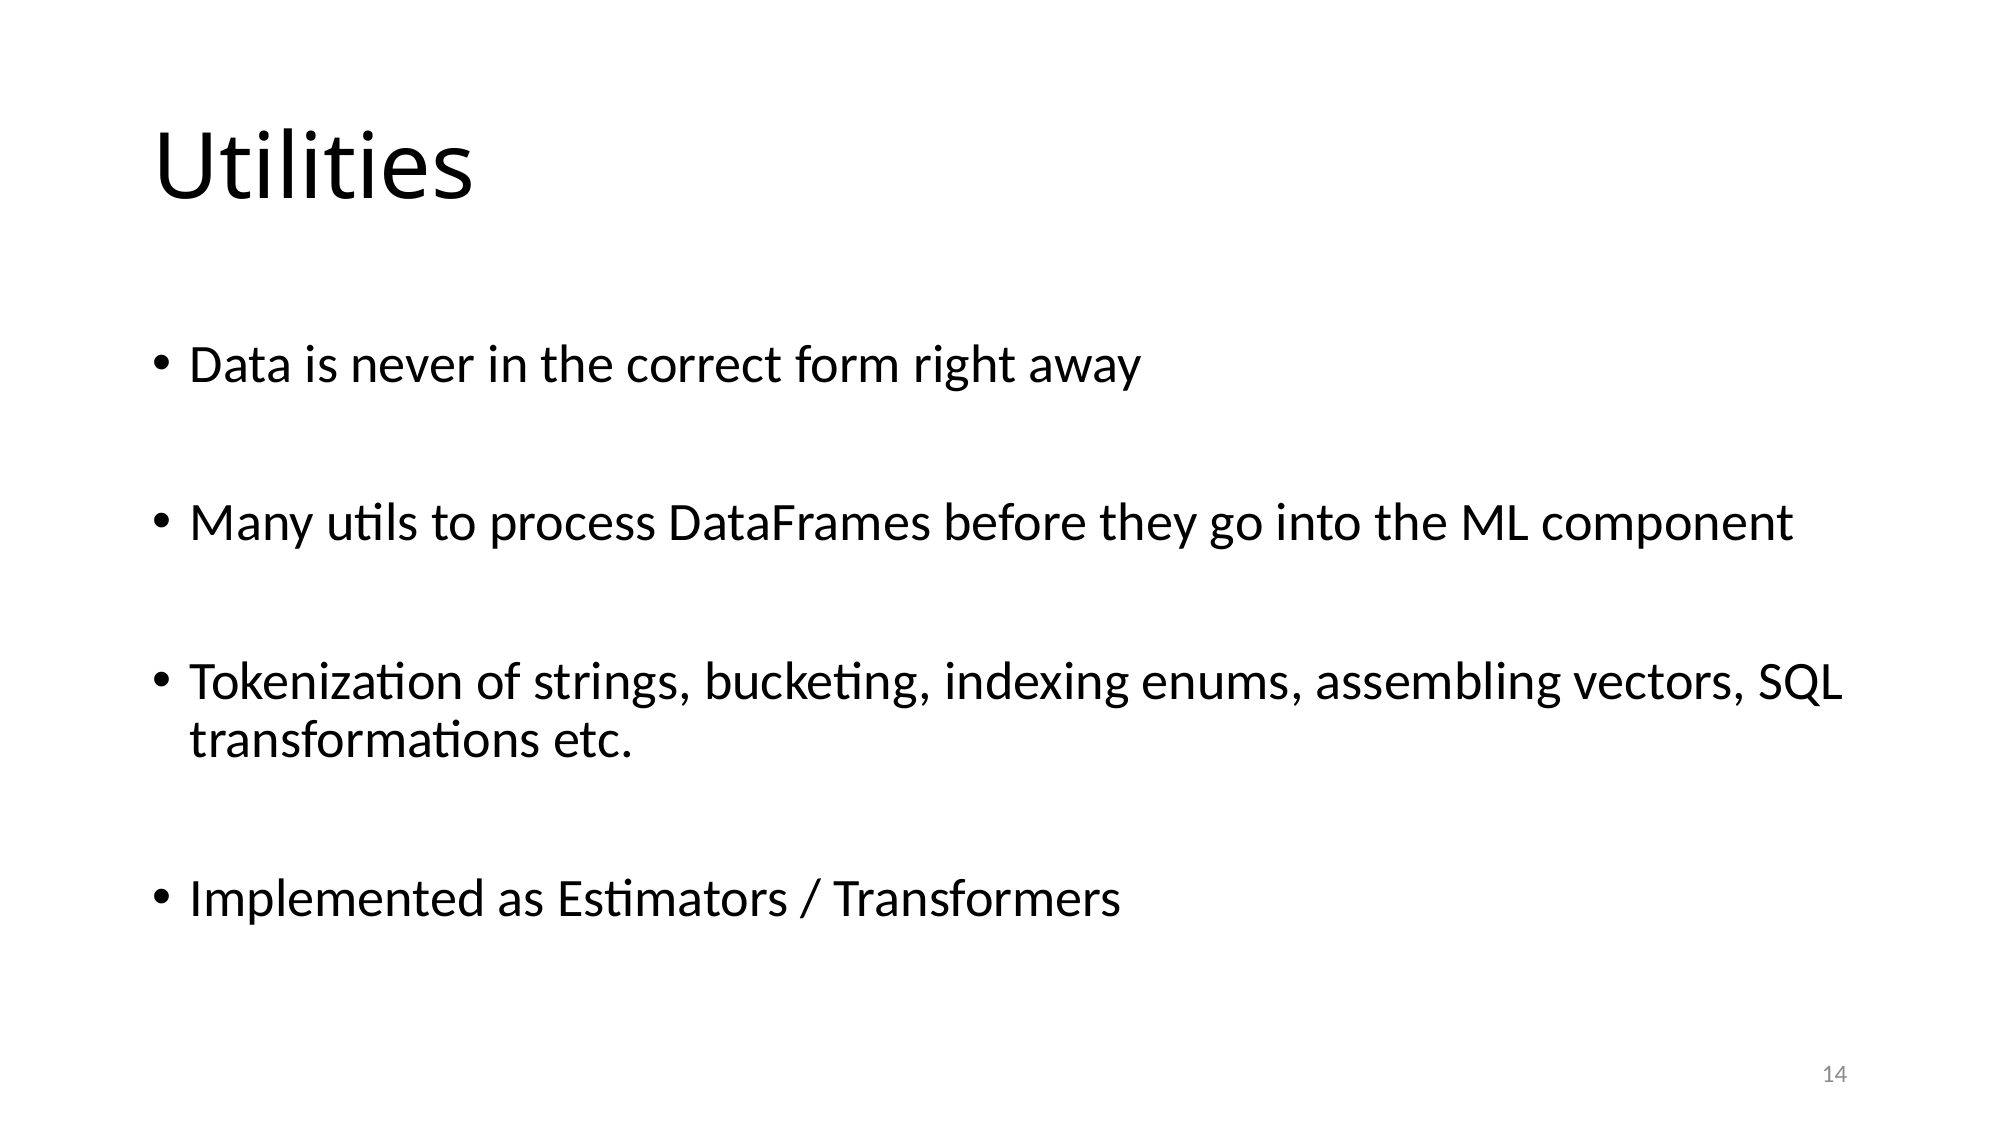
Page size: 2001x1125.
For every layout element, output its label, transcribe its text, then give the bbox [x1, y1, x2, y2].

list Data is never in the correct form right away Many utils to process DataFrames before they go into the ML component Tokenization of strings, bucketing, indexing enums, assembling vectors, SQL transformations etc. Implemented as Estimators / Transformers [137, 327, 1863, 1042]
slide_number 14 [1412, 1042, 1863, 1103]
title Utilities [137, 59, 1863, 278]
